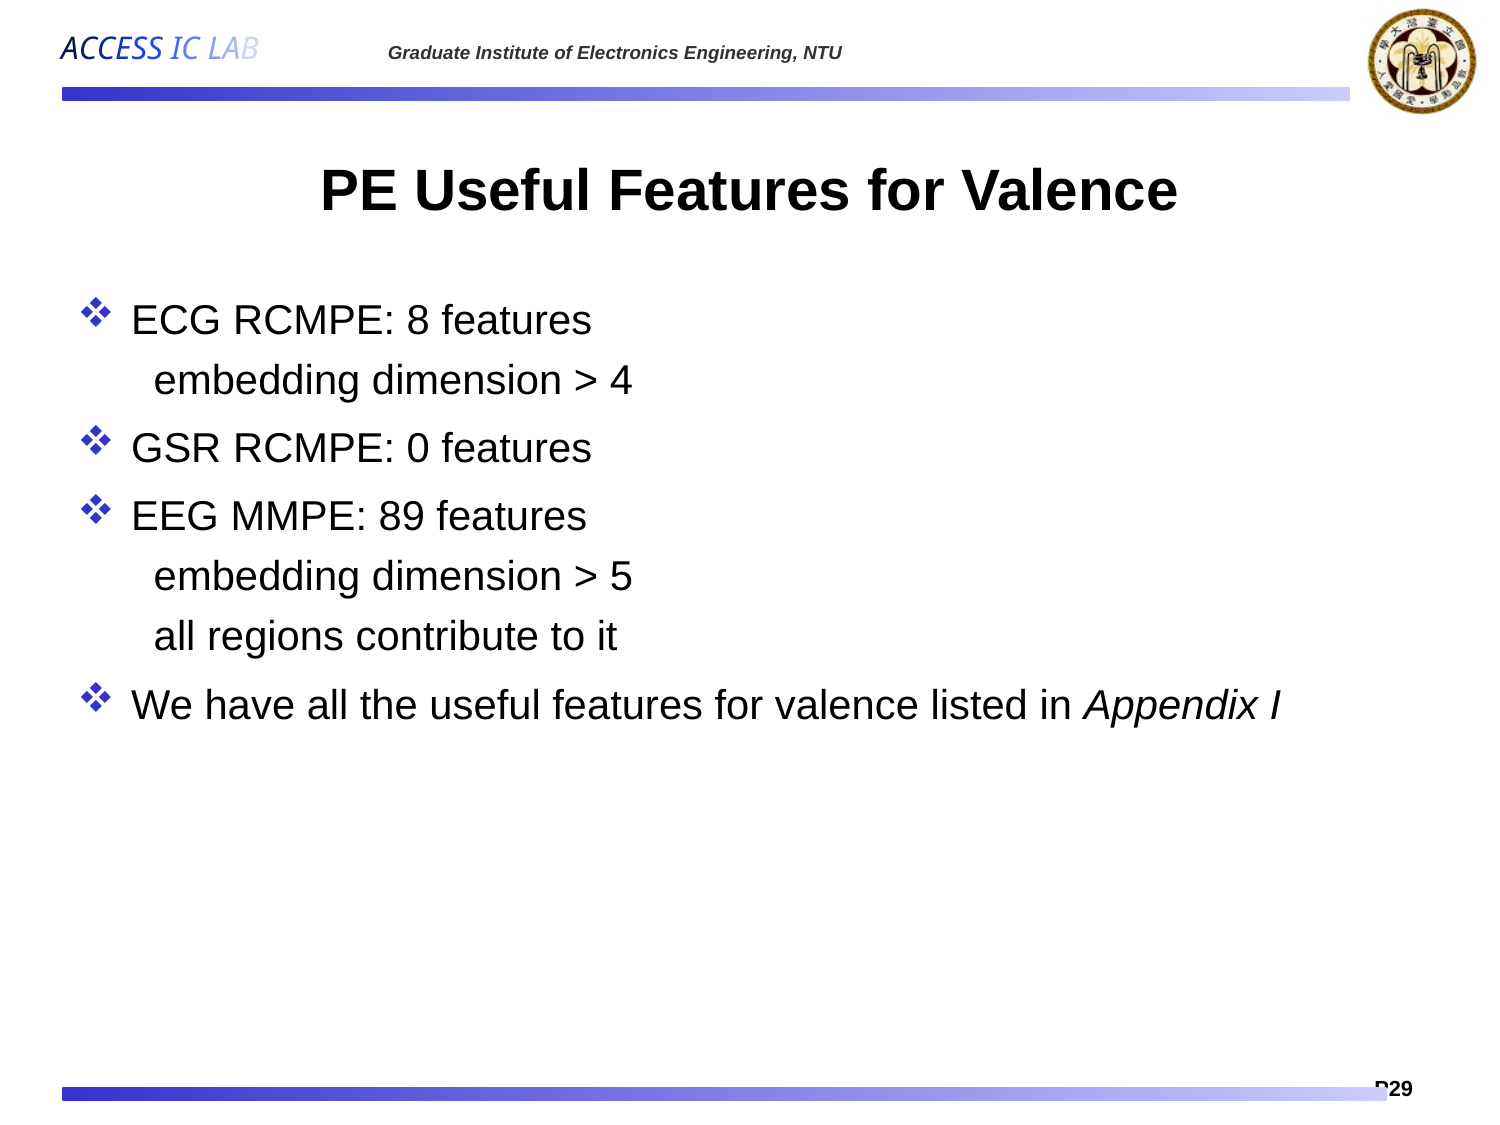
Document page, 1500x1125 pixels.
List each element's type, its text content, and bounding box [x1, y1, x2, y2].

title PE Useful Features for Valence [62, 124, 1438, 251]
picture [1359, 0, 1488, 125]
list ECG RCMPE: 8 features embedding dimension > 4 GSR RCMPE: 0 features EEG MMPE: 89 features embedding dimension > 5 all regions contribute to it We have all the useful features for valence listed in Appendix I [62, 275, 1438, 1063]
